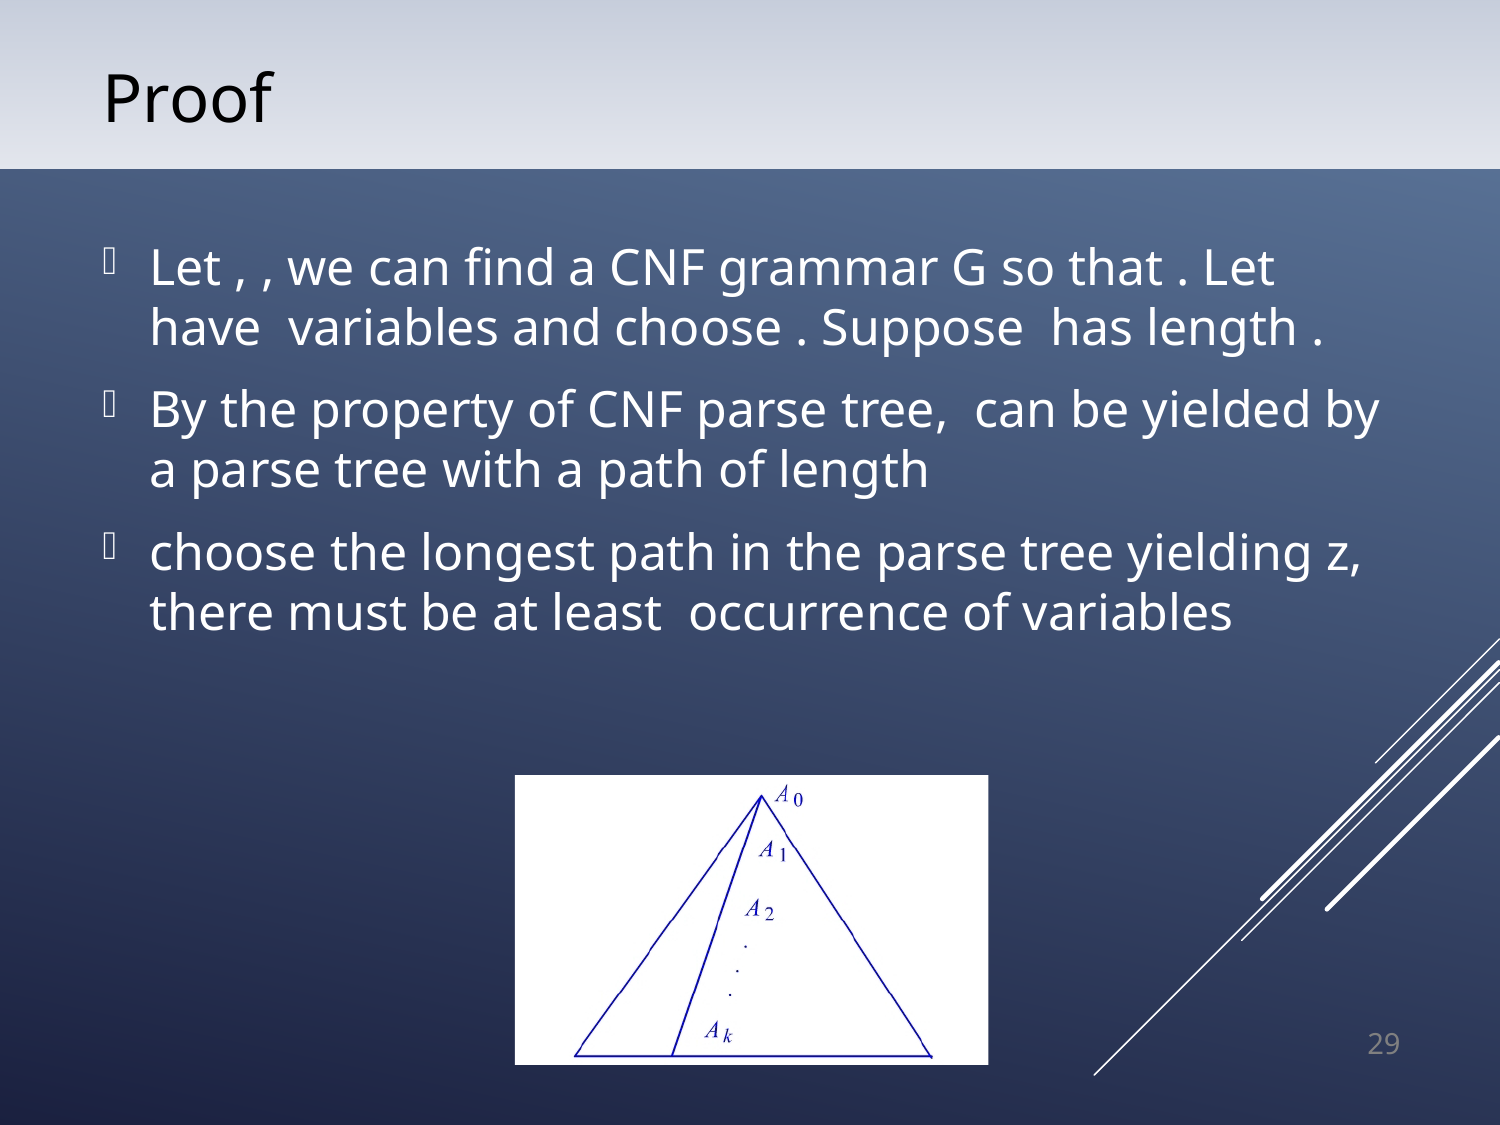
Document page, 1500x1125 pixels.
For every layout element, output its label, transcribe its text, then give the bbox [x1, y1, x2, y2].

title Proof [87, 24, 1416, 169]
picture [514, 774, 989, 1065]
slide_number 29 [1328, 1002, 1416, 1073]
